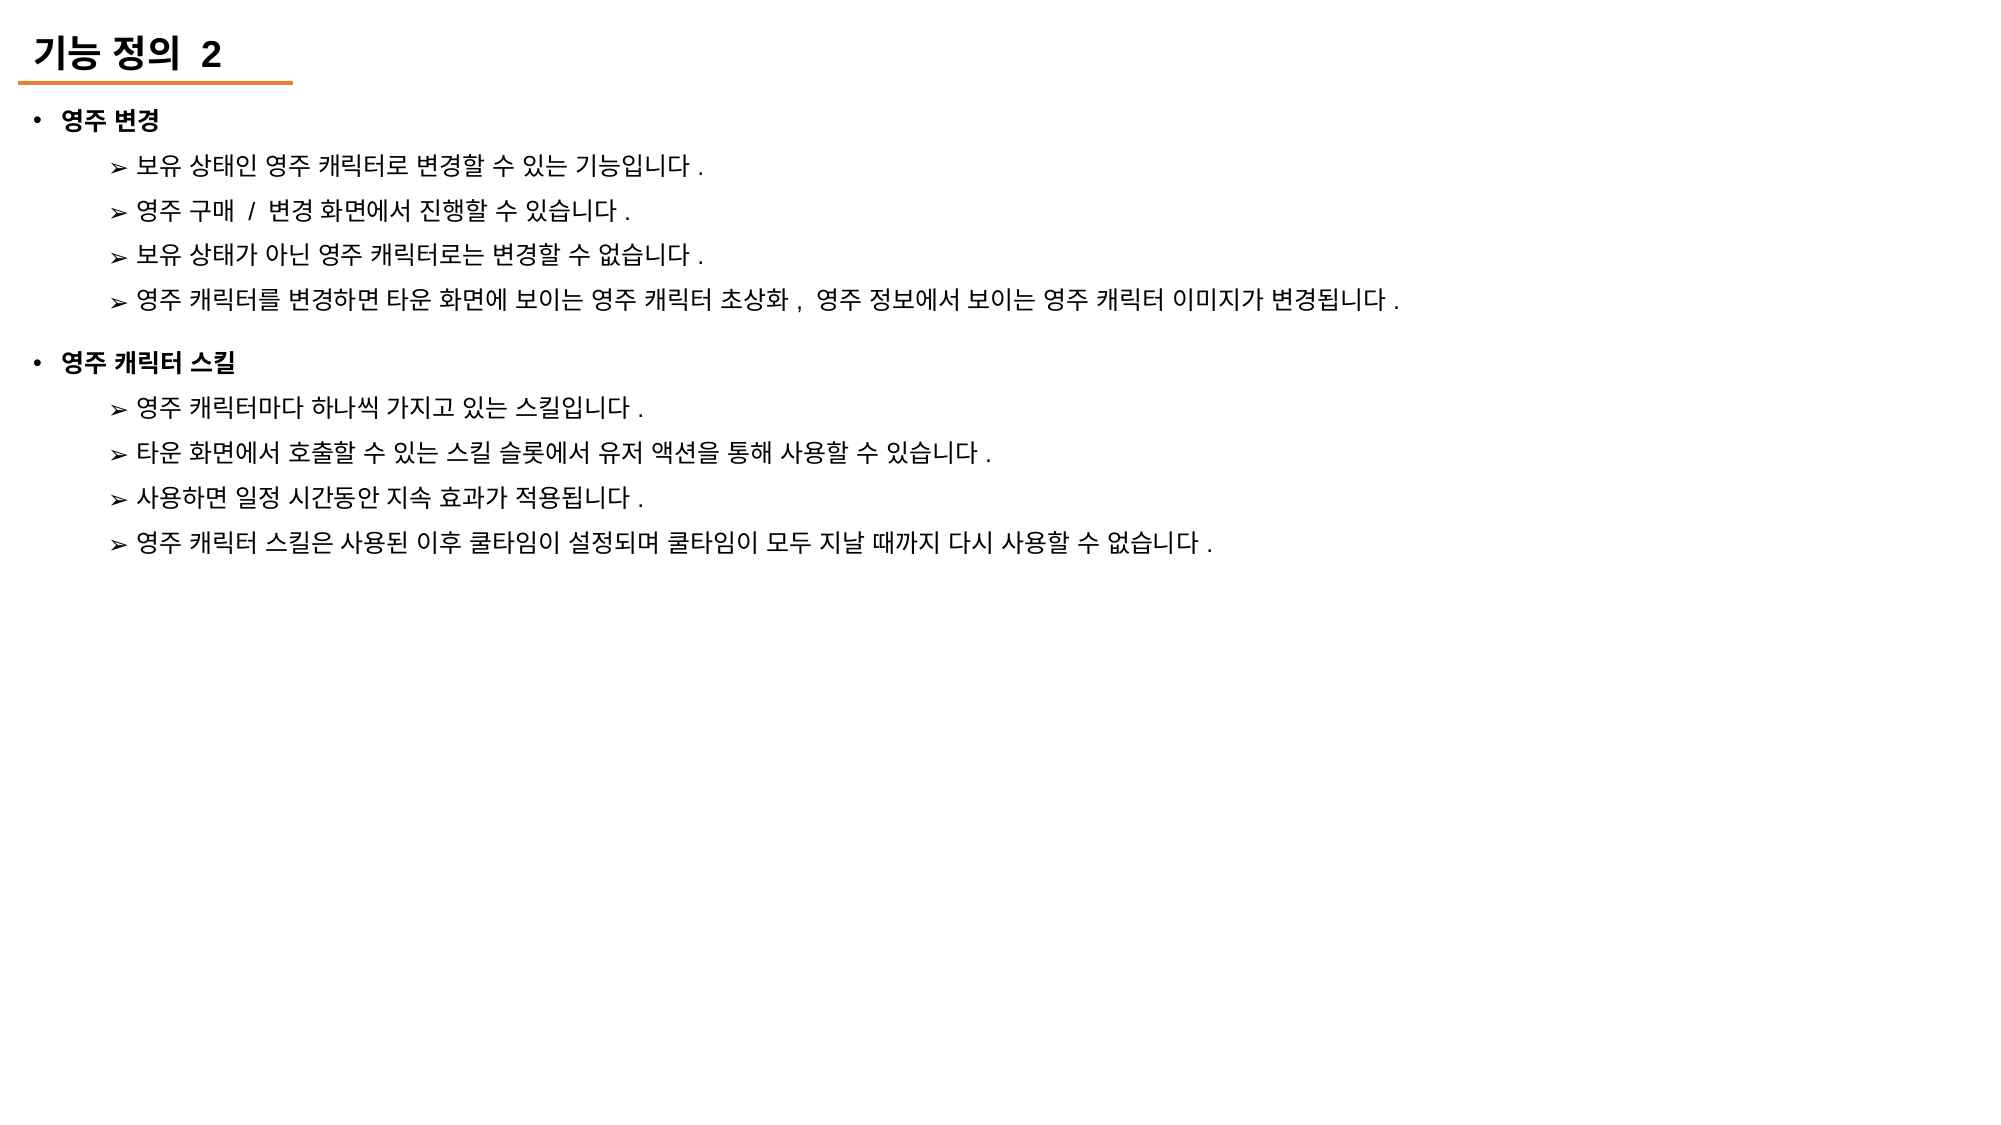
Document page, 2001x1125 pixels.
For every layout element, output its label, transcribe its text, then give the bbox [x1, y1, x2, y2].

text_box 기능 정의 2 [18, 22, 535, 83]
text_box 영주 캐릭터 스킬 영주 캐릭터마다 하나씩 가지고 있는 스킬입니다. 타운 화면에서 호출할 수 있는 스킬 슬롯에서 유저 액션을 통해 사용할 수 있습니다. 사용하면 일정 시간동안 지속 효과가 적용됩니다. 영주 캐릭터 스킬은 사용된 이후 쿨타임이 설정되며 쿨타임이 모두 지날 때까지 다시 사용할 수 없습니다. [18, 325, 2000, 659]
text_box 영주 변경 보유 상태인 영주 캐릭터로 변경할 수 있는 기능입니다. 영주 구매 / 변경 화면에서 진행할 수 있습니다. 보유 상태가 아닌 영주 캐릭터로는 변경할 수 없습니다. 영주 캐릭터를 변경하면 타운 화면에 보이는 영주 캐릭터 초상화, 영주 정보에서 보이는 영주 캐릭터 이미지가 변경됩니다. [18, 82, 2000, 325]
